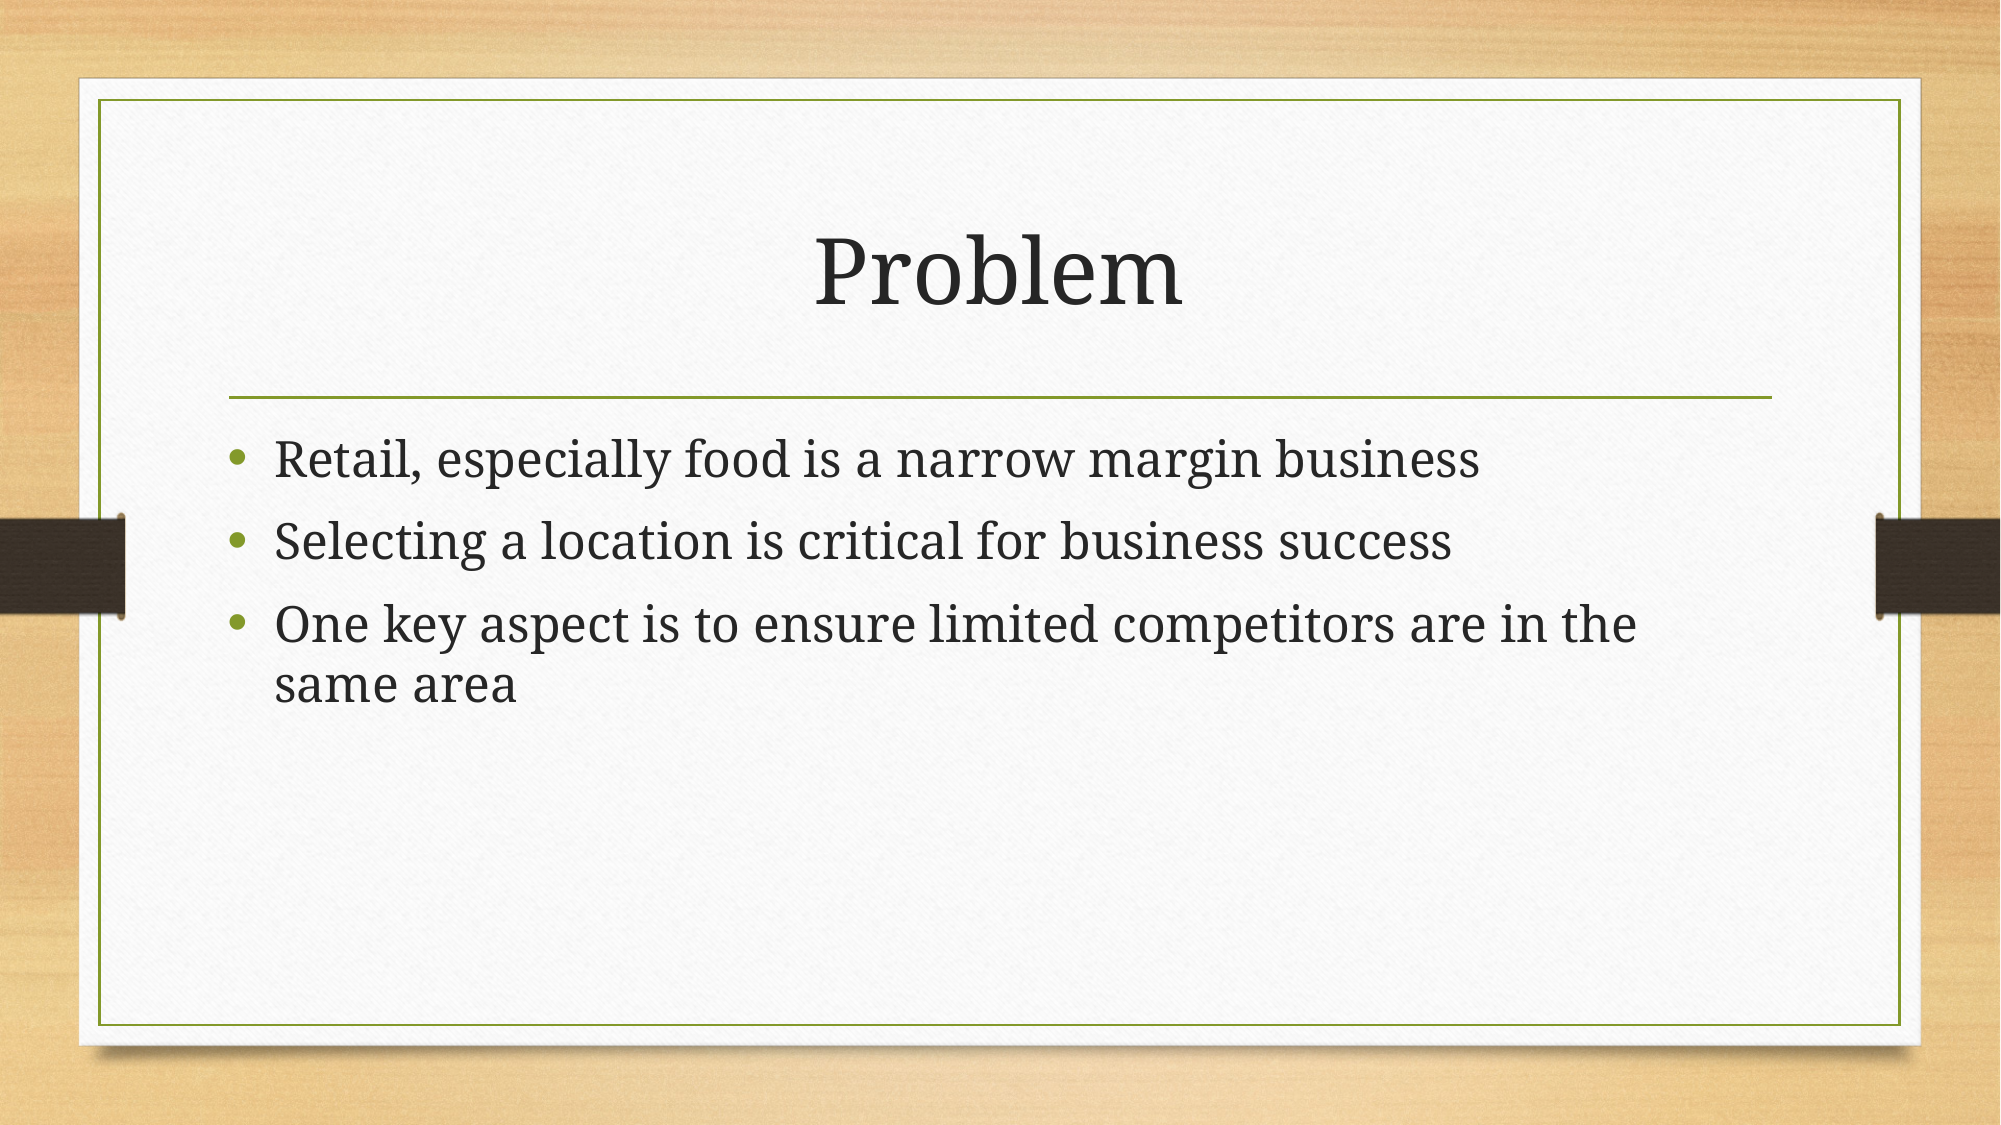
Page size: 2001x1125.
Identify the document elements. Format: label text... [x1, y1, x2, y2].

title Problem [212, 161, 1788, 375]
picture [0, 0, 2001, 1125]
list Retail, especially food is a narrow margin business Selecting a location is critical for business success One key aspect is to ensure limited competitors are in the same area [212, 419, 1788, 964]
